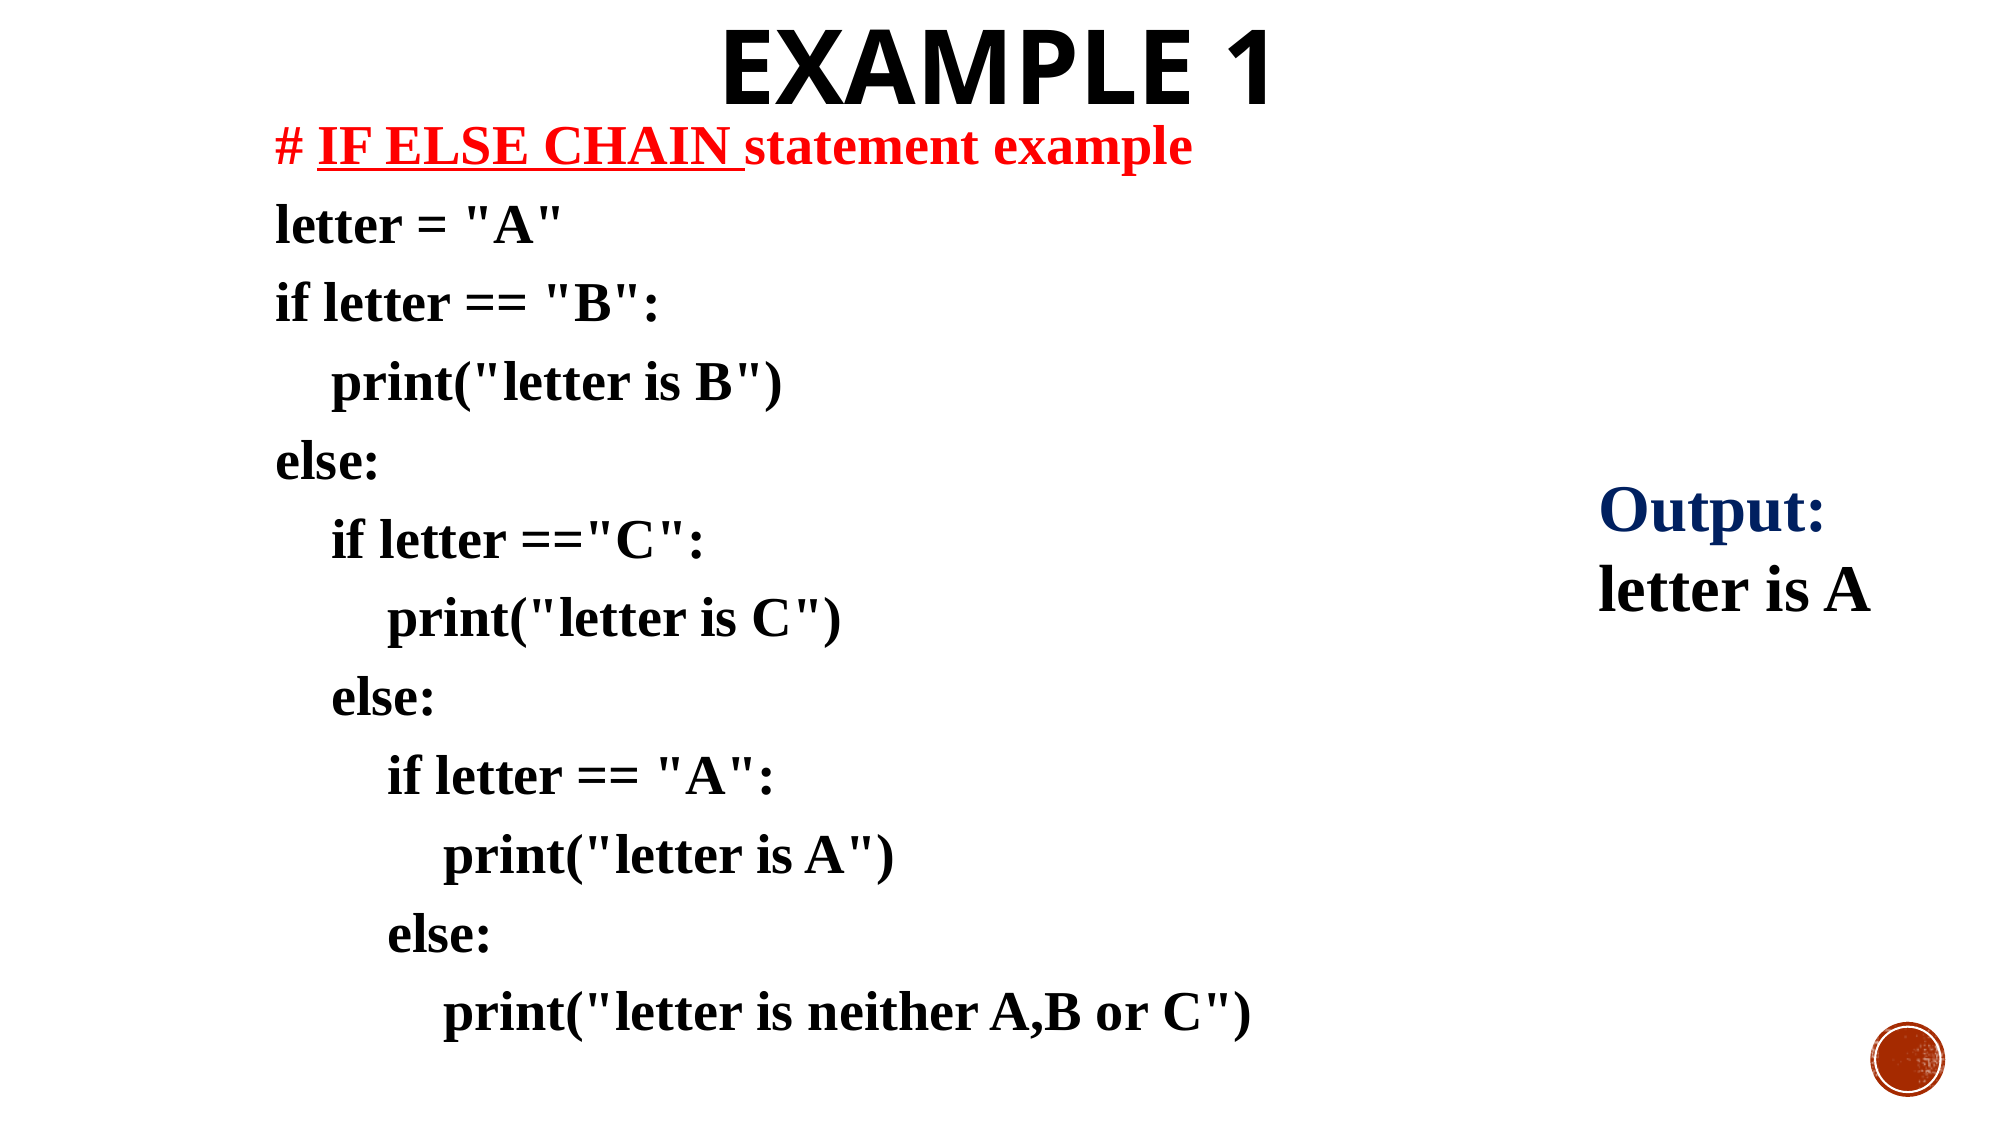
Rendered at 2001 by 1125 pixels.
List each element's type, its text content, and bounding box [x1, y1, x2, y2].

text_box Output: letter is A [1583, 457, 1927, 632]
list # IF ELSE CHAIN statement example letter = "A" if letter == "B": print("letter is B") else: if letter =="C": print("letter is C") else: if letter == "A": print("letter is A") else: print("letter is neither A,B or C") [260, 100, 1955, 1125]
title Example 1 [174, 6, 1825, 135]
